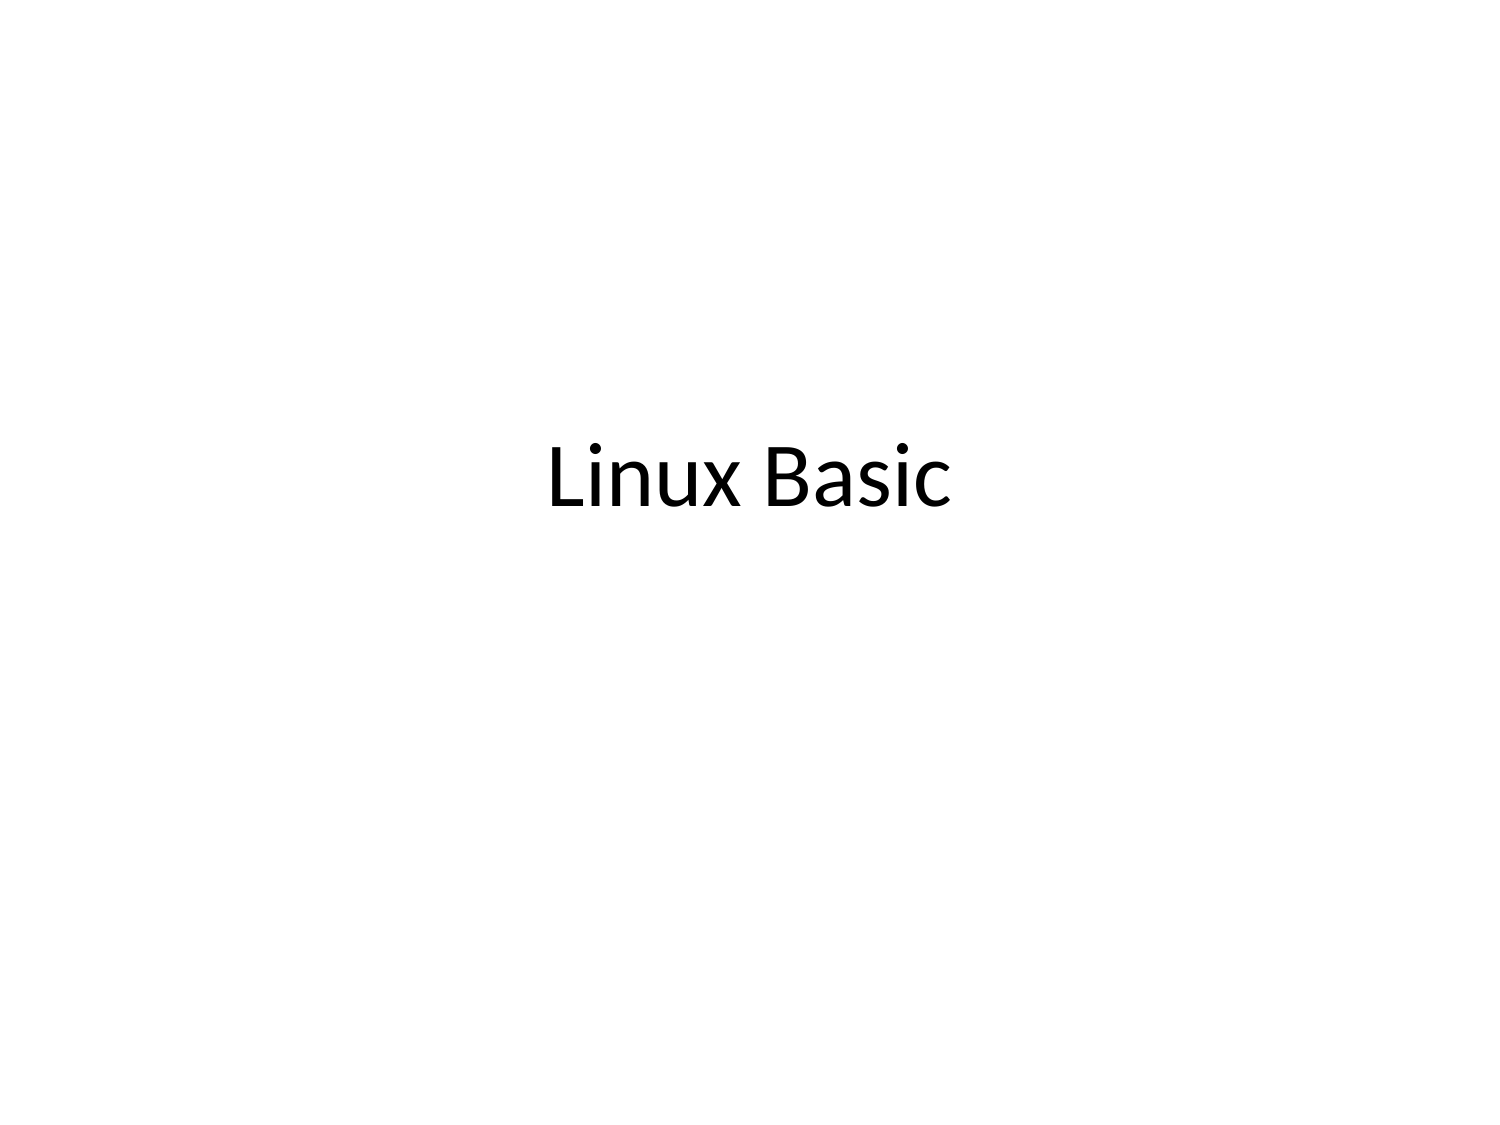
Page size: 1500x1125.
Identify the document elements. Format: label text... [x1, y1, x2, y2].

title Linux Basic [112, 349, 1388, 591]
